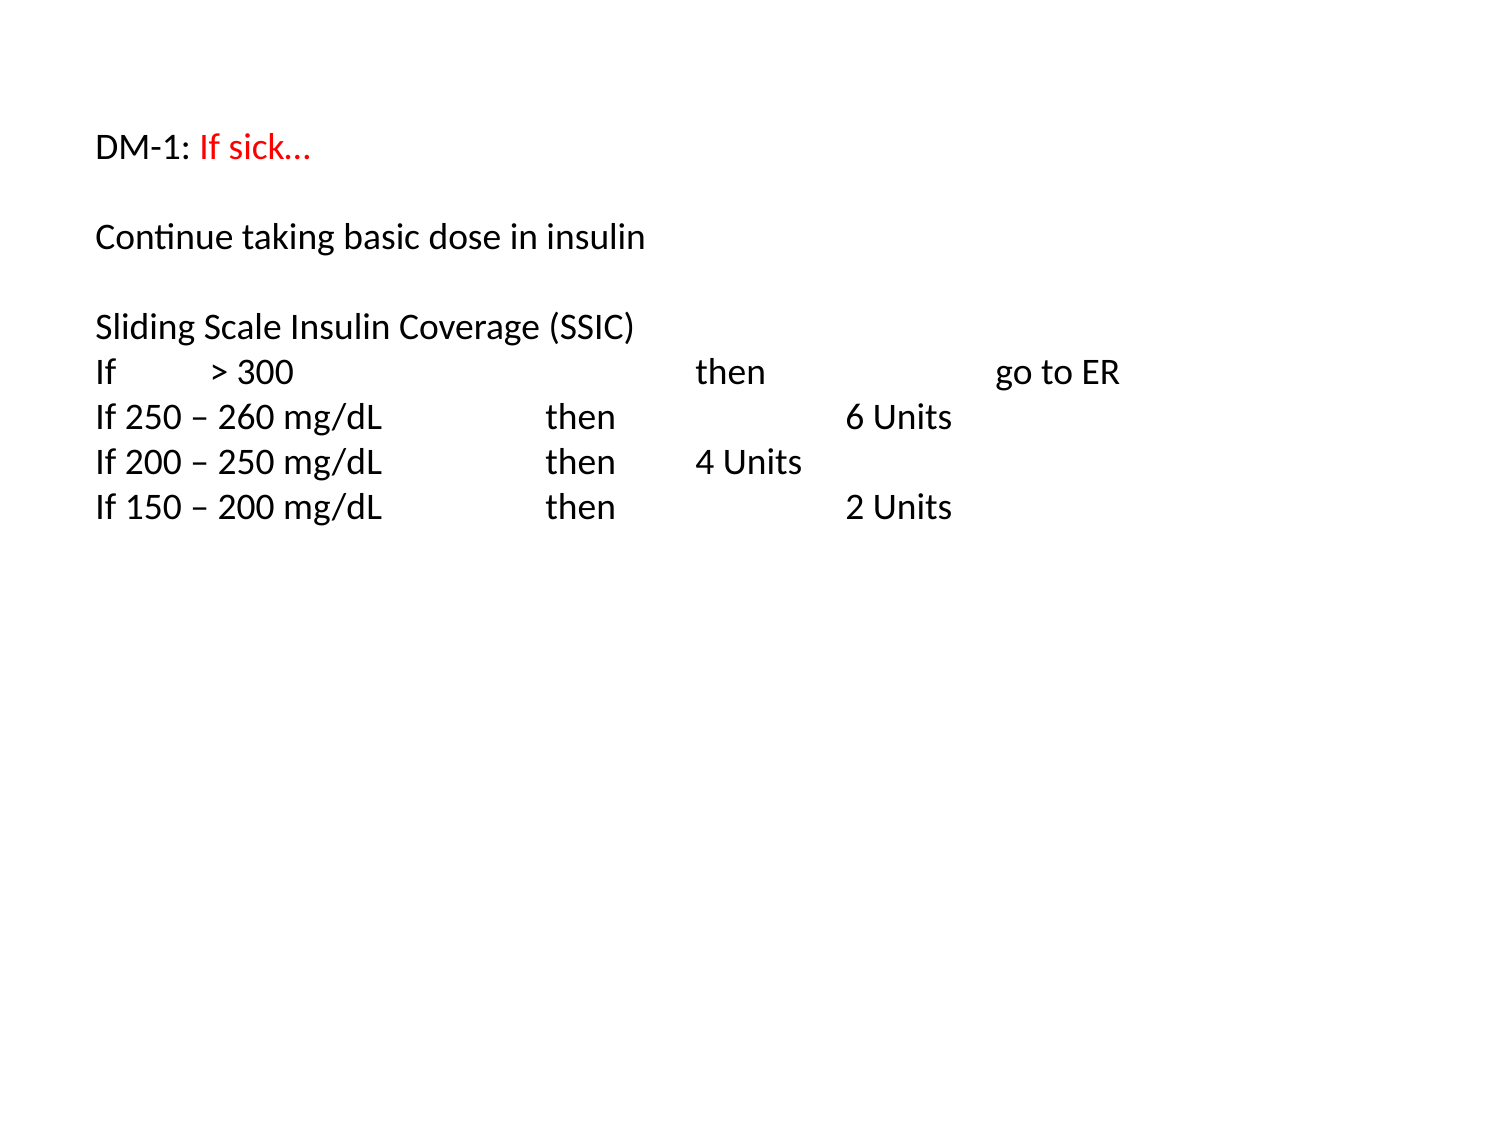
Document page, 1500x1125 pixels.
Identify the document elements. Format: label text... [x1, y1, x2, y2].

text_box DM-1: If sick… Continue taking basic dose in insulin Sliding Scale Insulin Coverage (SSIC) If > 300 then go to ER If 250 – 260 mg/dL then 6 Units If 200 – 250 mg/dL then 4 Units If 150 – 200 mg/dL then 2 Units [80, 114, 1395, 534]
